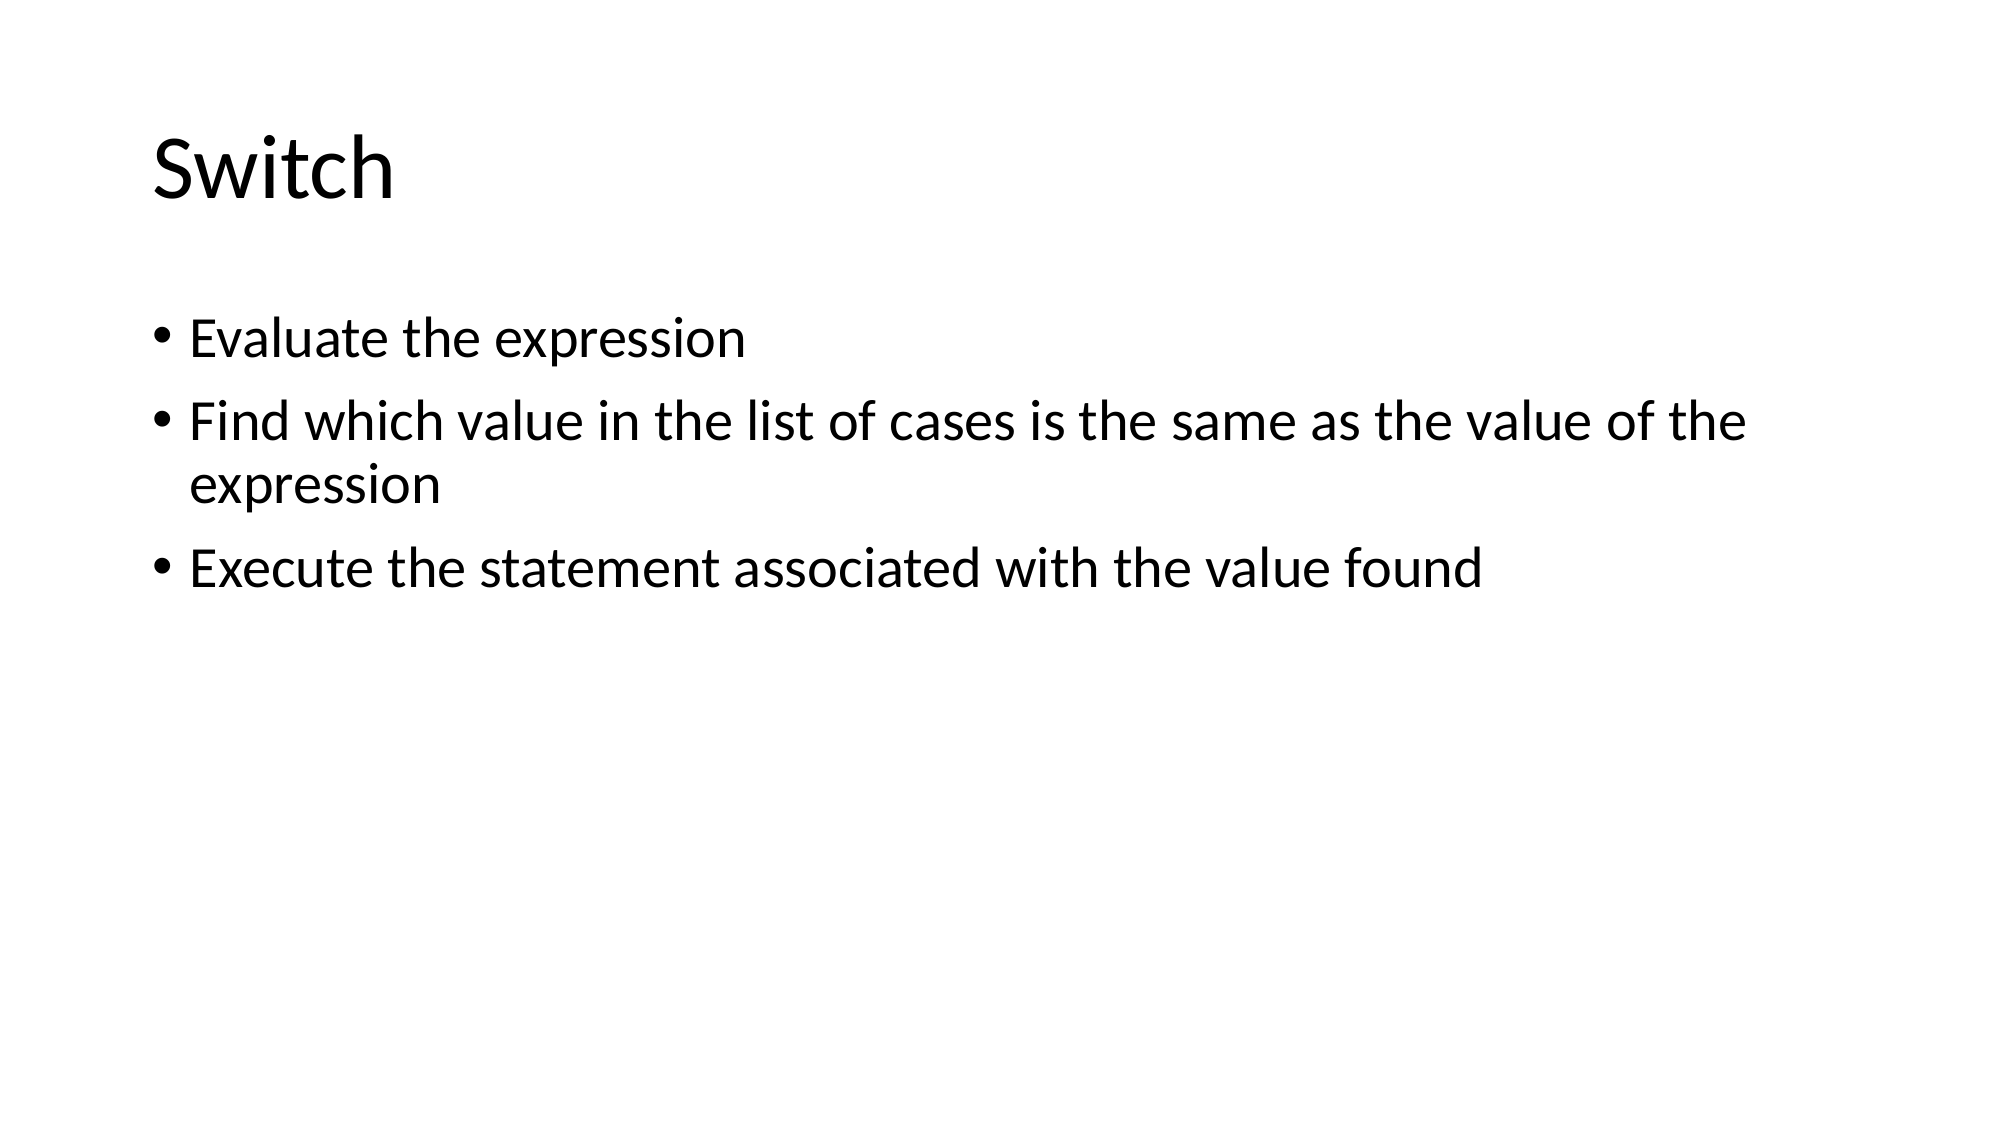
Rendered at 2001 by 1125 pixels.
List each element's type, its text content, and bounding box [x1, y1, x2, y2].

title Switch [137, 59, 1863, 278]
list Evaluate the expression Find which value in the list of cases is the same as the value of the expression Execute the statement associated with the value found [137, 299, 1863, 1014]
